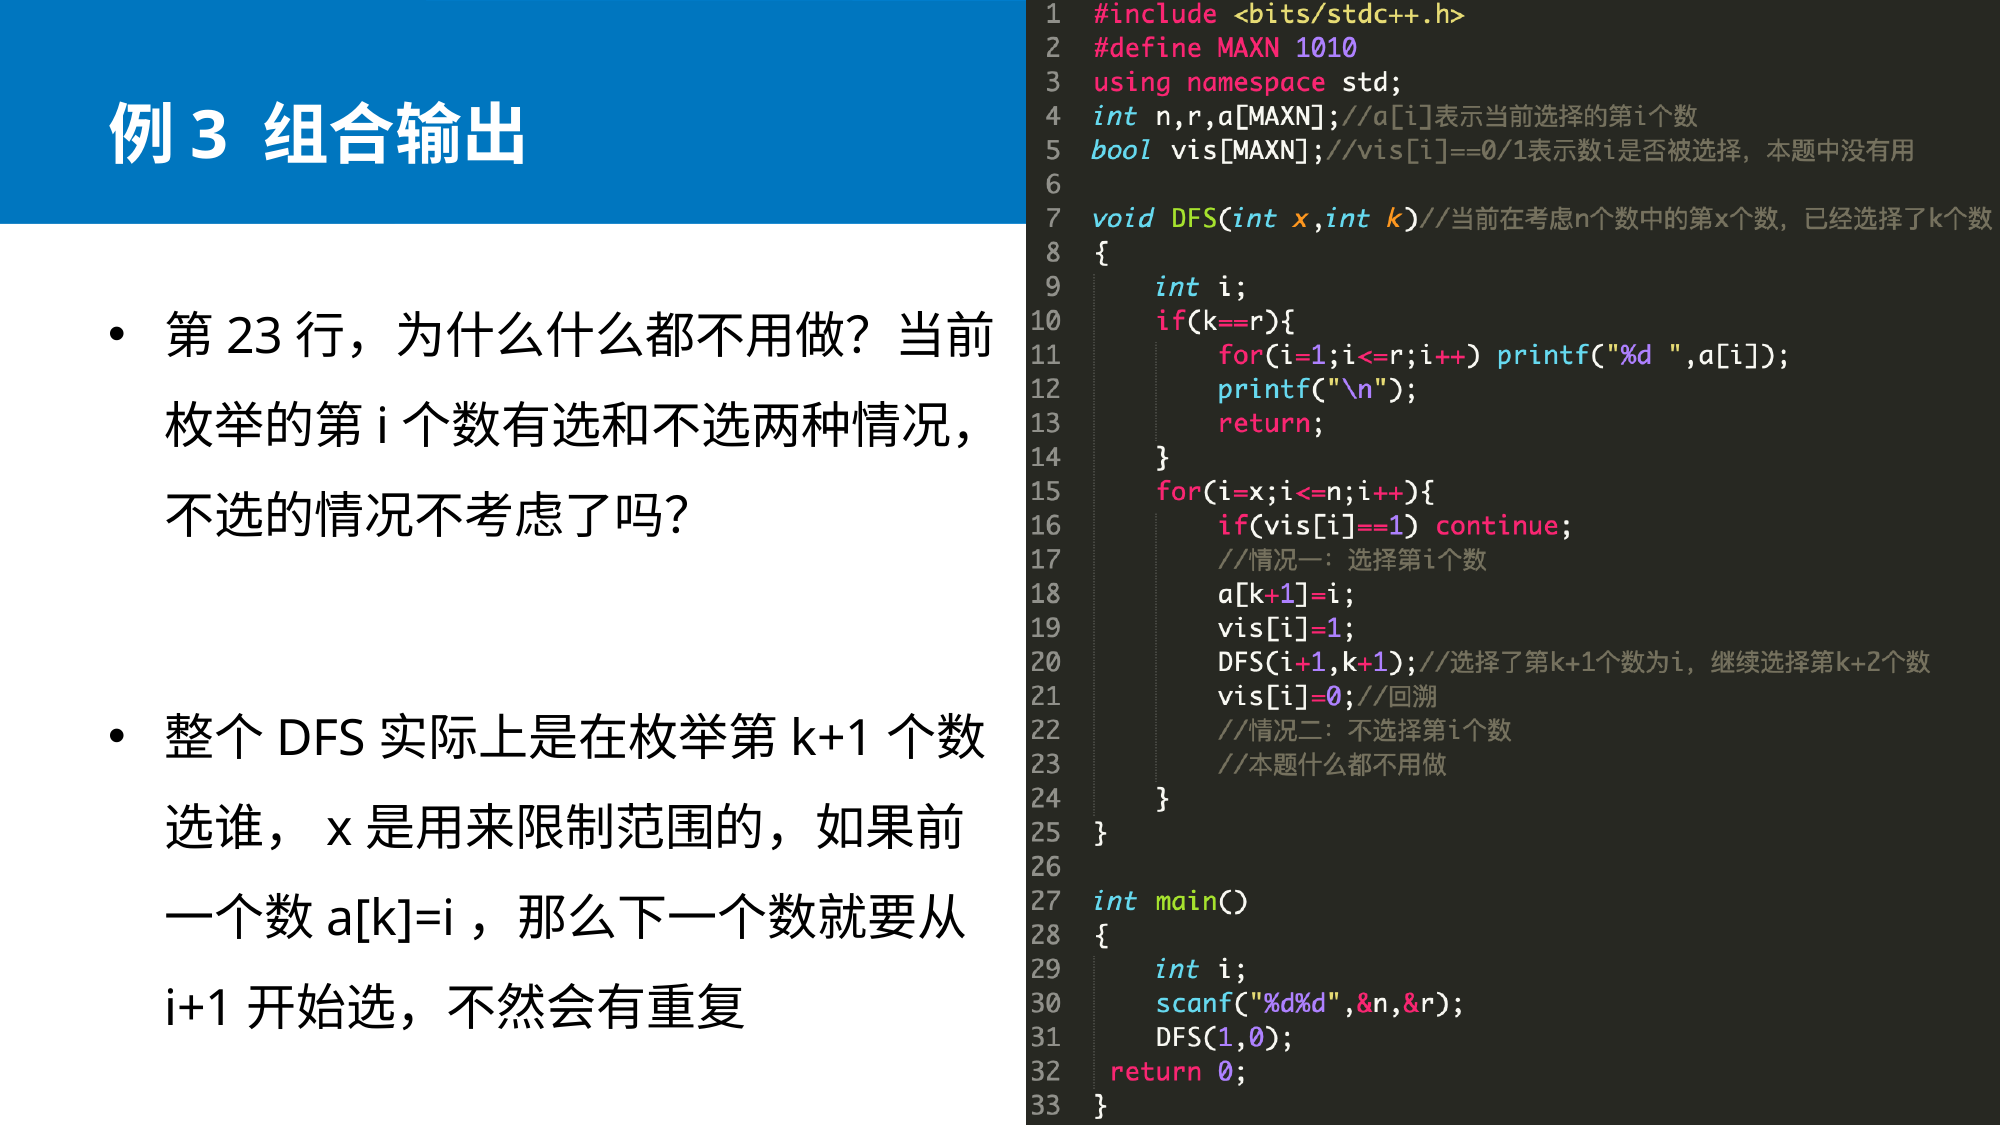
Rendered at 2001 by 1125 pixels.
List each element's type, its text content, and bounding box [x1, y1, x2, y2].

list 例3 组合输出 [93, 93, 1026, 186]
picture [1026, 0, 2000, 1125]
list 第23行，为什么什么都不用做？当前枚举的第i个数有选和不选两种情况，不选的情况不考虑了吗？ 整个DFS实际上是在枚举第k+1个数选谁，x是用来限制范围的，如果前一个数a[k]=i，那么下一个数就要从i+1开始选，不然会有重复 [93, 265, 1022, 1031]
